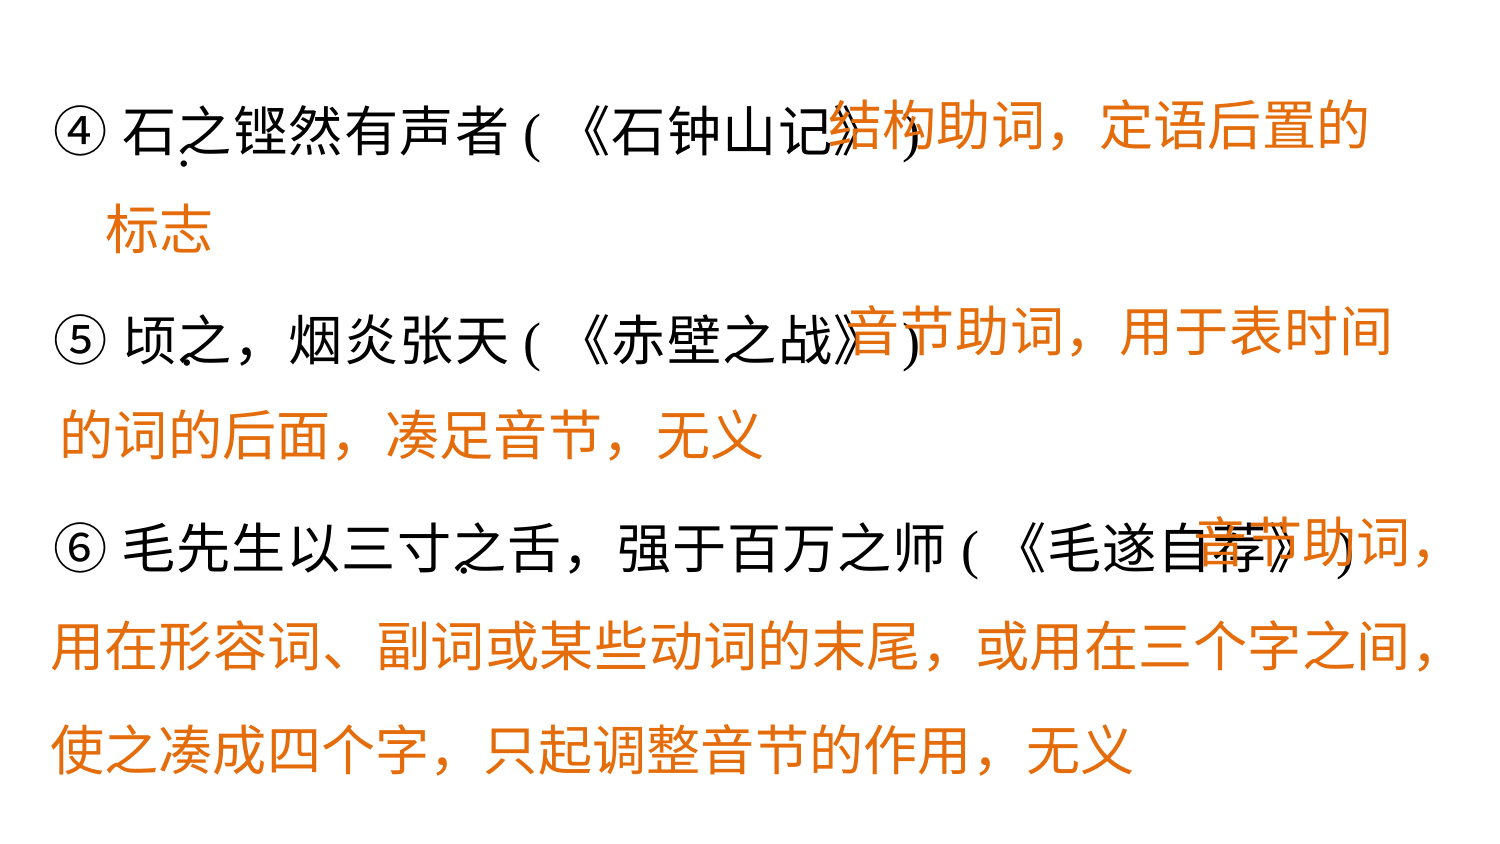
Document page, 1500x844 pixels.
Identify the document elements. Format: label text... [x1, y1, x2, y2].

text_box . [443, 512, 487, 592]
text_box 音节助词，用于表时间的词的后面，凑足音节，无义 [44, 250, 1409, 461]
text_box 结构助词，定语后置的 标志 [90, 45, 1387, 250]
text_box ④石之铿然有声者(《石钟山记》) ⑤顷之，烟炎张天(《赤壁之战》) ⑥毛先生以三寸之舌，强于百万之师(《毛遂自荐》) [38, 50, 1438, 795]
text_box . [165, 304, 209, 385]
text_box . [162, 105, 206, 186]
text_box 音节助词，用在形容词、副词或某些动词的末尾，或用在三个字之间，使之凑成四个字，只起调整音节的作用，无义 [35, 461, 1426, 789]
